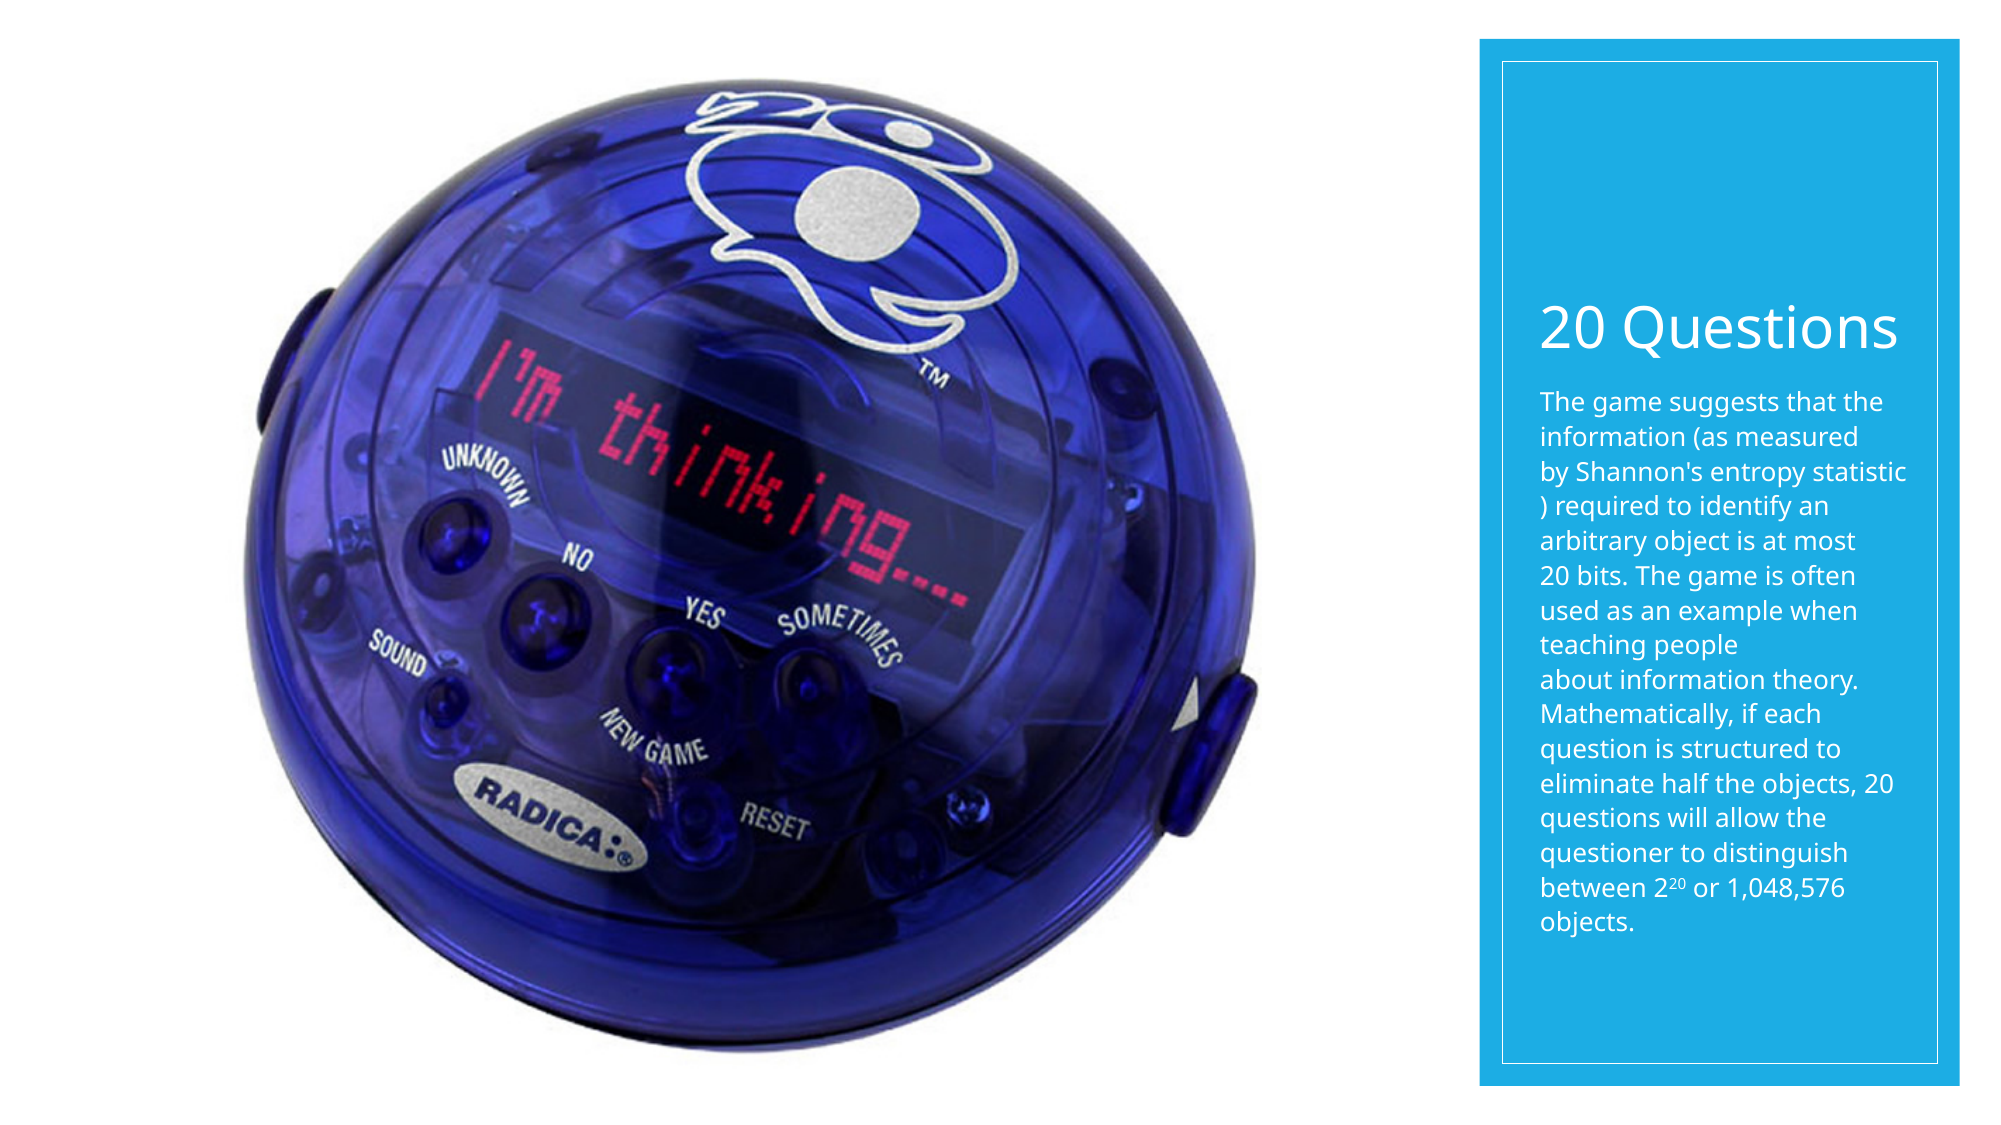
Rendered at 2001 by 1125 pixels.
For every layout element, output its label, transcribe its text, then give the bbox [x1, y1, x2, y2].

title 20 Questions [1524, 98, 1924, 369]
list The game suggests that the information (as measured by Shannon's entropy statistic) required to identify an arbitrary object is at most 20 bits. The game is often used as an example when teaching people about information theory. Mathematically, if each question is structured to eliminate half the objects, 20 questions will allow the questioner to distinguish between 220 or 1,048,576 objects. [1524, 375, 1924, 950]
picture [181, 0, 1307, 1125]
